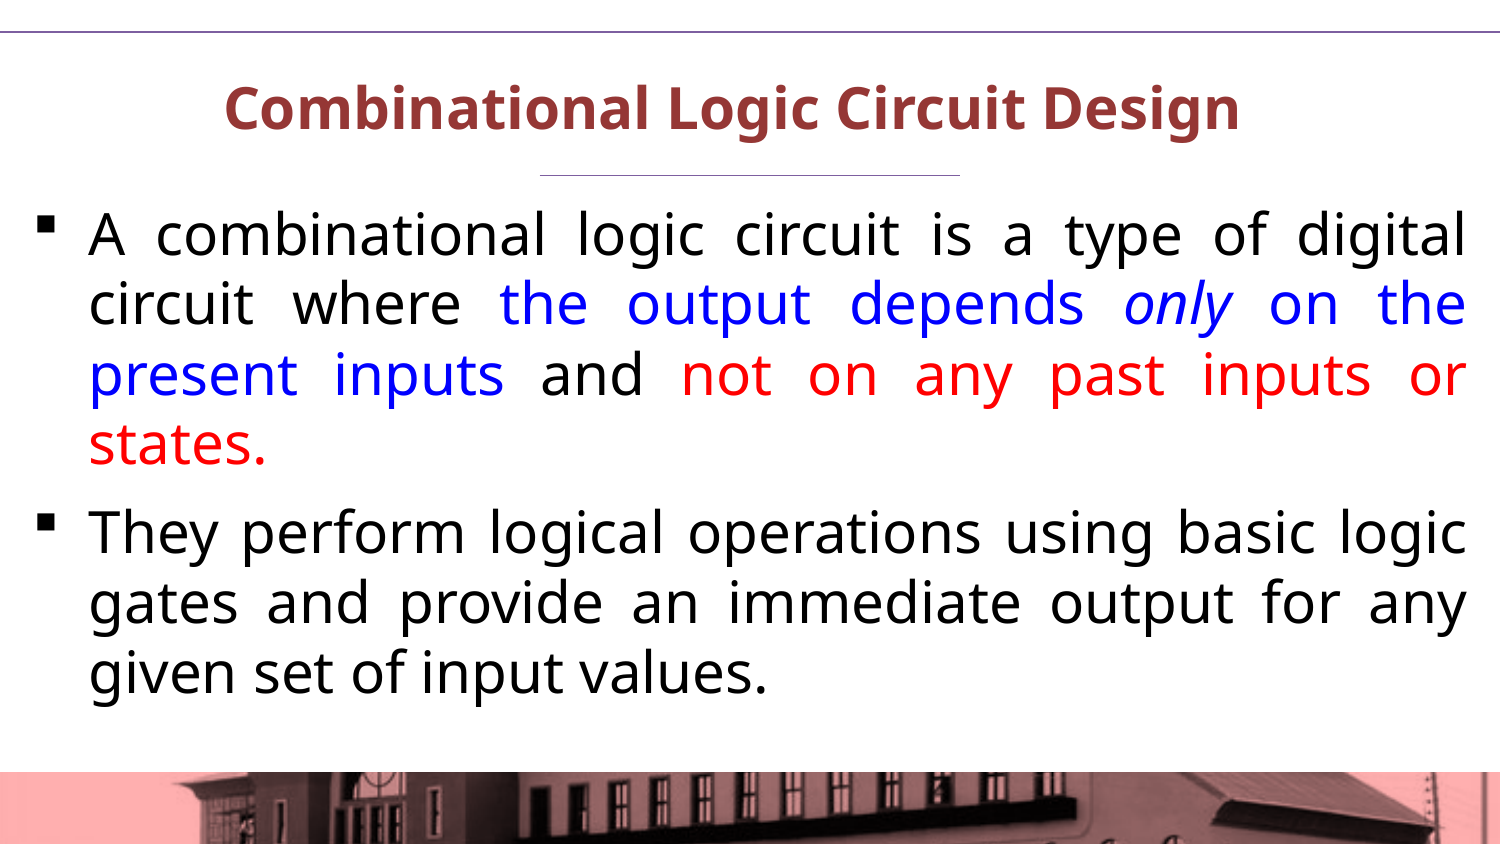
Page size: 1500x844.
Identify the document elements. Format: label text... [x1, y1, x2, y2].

title Combinational Logic Circuit Design [0, 74, 1465, 139]
list A combinational logic circuit is a type of digital circuit where the output depends only on the present inputs and not on any past inputs or states. They perform logical operations using basic logic gates and provide an immediate output for any given set of input values. [17, 189, 1483, 769]
slide_number 16 [575, 790, 925, 836]
